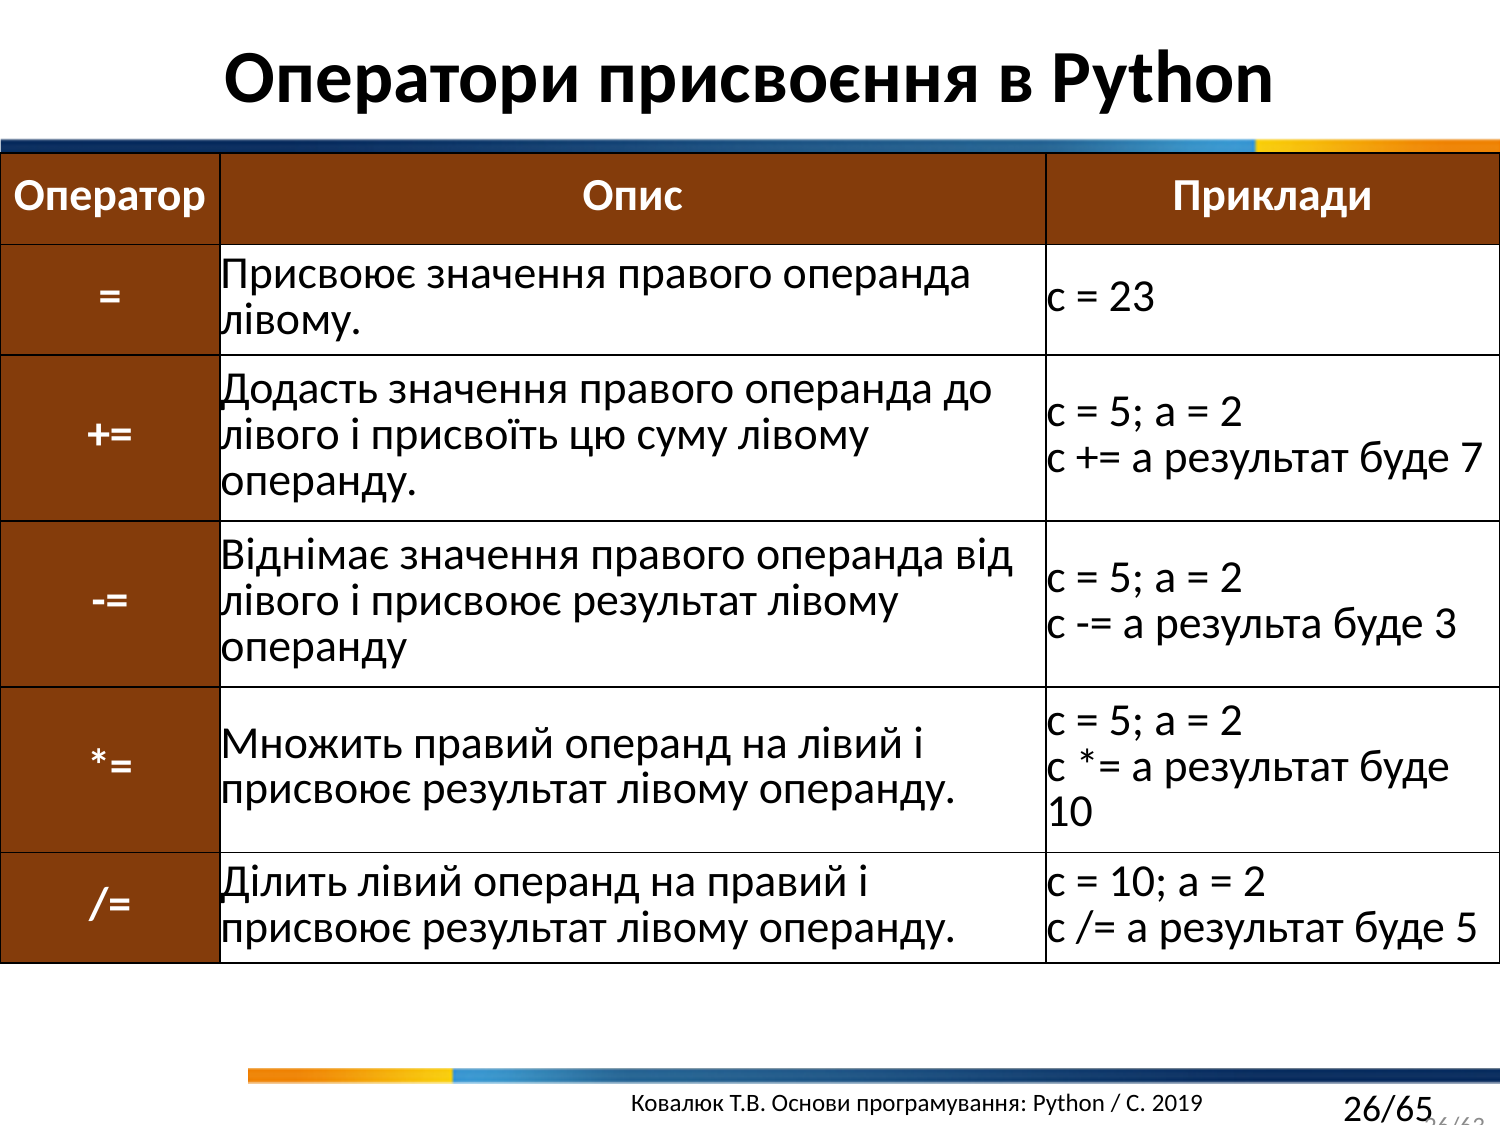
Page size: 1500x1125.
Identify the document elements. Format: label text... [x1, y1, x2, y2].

table_cell -= [1, 522, 219, 686]
table_cell c = 23 [1047, 245, 1499, 354]
table_header Приклади [1047, 154, 1499, 244]
picture [248, 1068, 1500, 1084]
table_cell с = 10; а = 2 с /= а результат буде 5 [1047, 853, 1499, 962]
table_cell с = 5; а = 2 с *= а результат буде 10 [1047, 688, 1499, 852]
slide_number 26/63 [1365, 1104, 1500, 1125]
table_cell Присвоює значення правого операнда лівому. [221, 245, 1045, 354]
table_cell Додасть значення правого операнда до лівого і присвоїть цю суму лівому операнду. [221, 356, 1045, 520]
table_cell += [1, 356, 219, 520]
picture [2, 139, 1500, 152]
table_cell с = 5; а = 2 с += а результат буде 7 [1047, 356, 1499, 520]
table_header Оператор [1, 154, 219, 244]
text_box Оператори присвоєння в Python [0, 19, 1500, 125]
table_cell Множить правий операнд на лівий і присвоює результат лівому операнду. [221, 688, 1045, 852]
table_cell *= [1, 688, 219, 852]
table_cell Ділить лівий операнд на правий і присвоює результат лівому операнду. [221, 853, 1045, 962]
table_cell /= [1, 853, 219, 962]
table_cell Віднімає значення правого операнда від лівого і присвоює результат лівому операнду [221, 522, 1045, 686]
table_header Опис [221, 154, 1045, 244]
table_cell с = 5; а = 2 с -= а результа буде 3 [1047, 522, 1499, 686]
table_cell = [1, 245, 219, 354]
